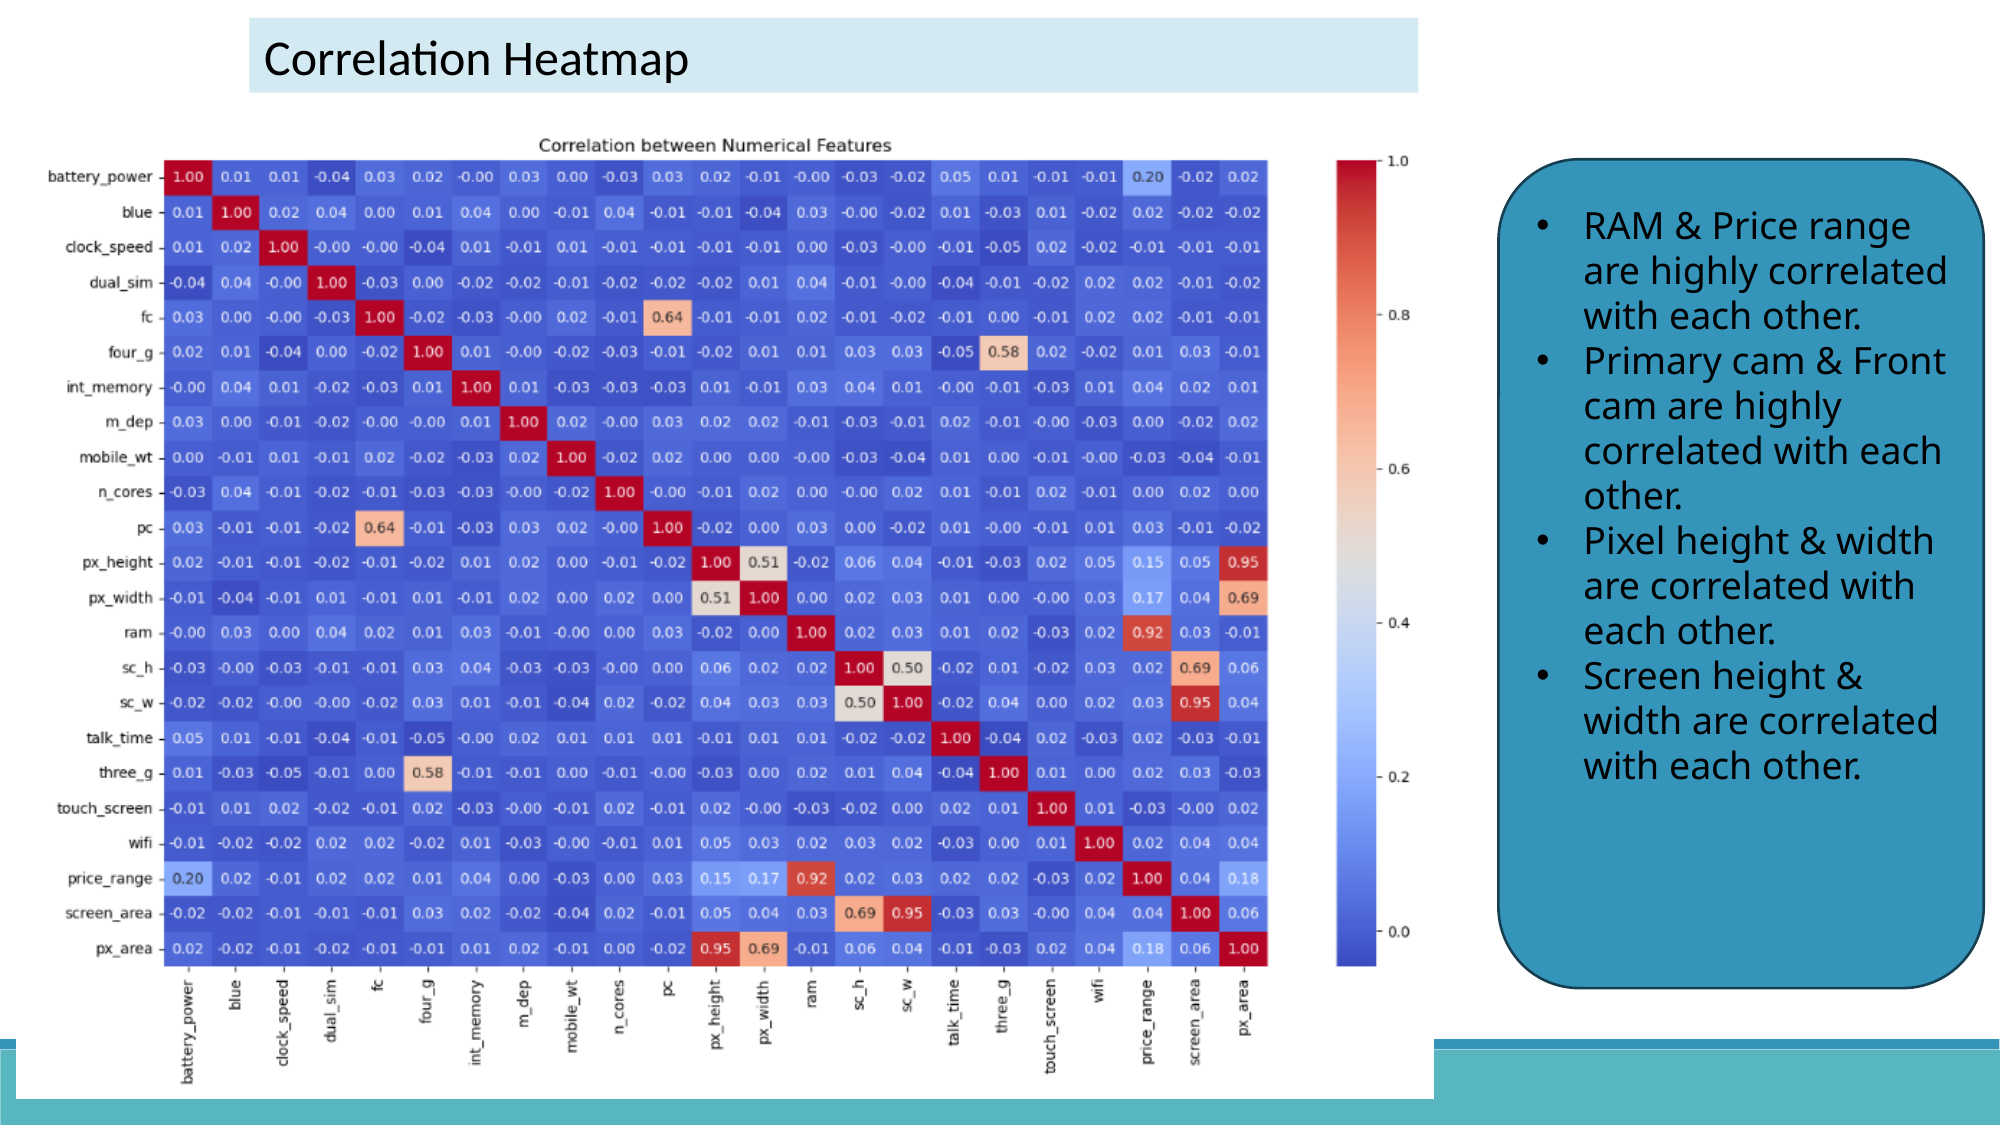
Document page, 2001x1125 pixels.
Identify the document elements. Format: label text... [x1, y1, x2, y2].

text_box Correlation Heatmap [249, 17, 1419, 93]
picture [15, 123, 1434, 1100]
text_box RAM & Price range are highly correlated with each other. Primary cam & Front cam are highly correlated with each other. Pixel height & width are correlated with each other. Screen height & width are correlated with each other. [1521, 194, 1969, 840]
text_box [1497, 157, 1986, 990]
